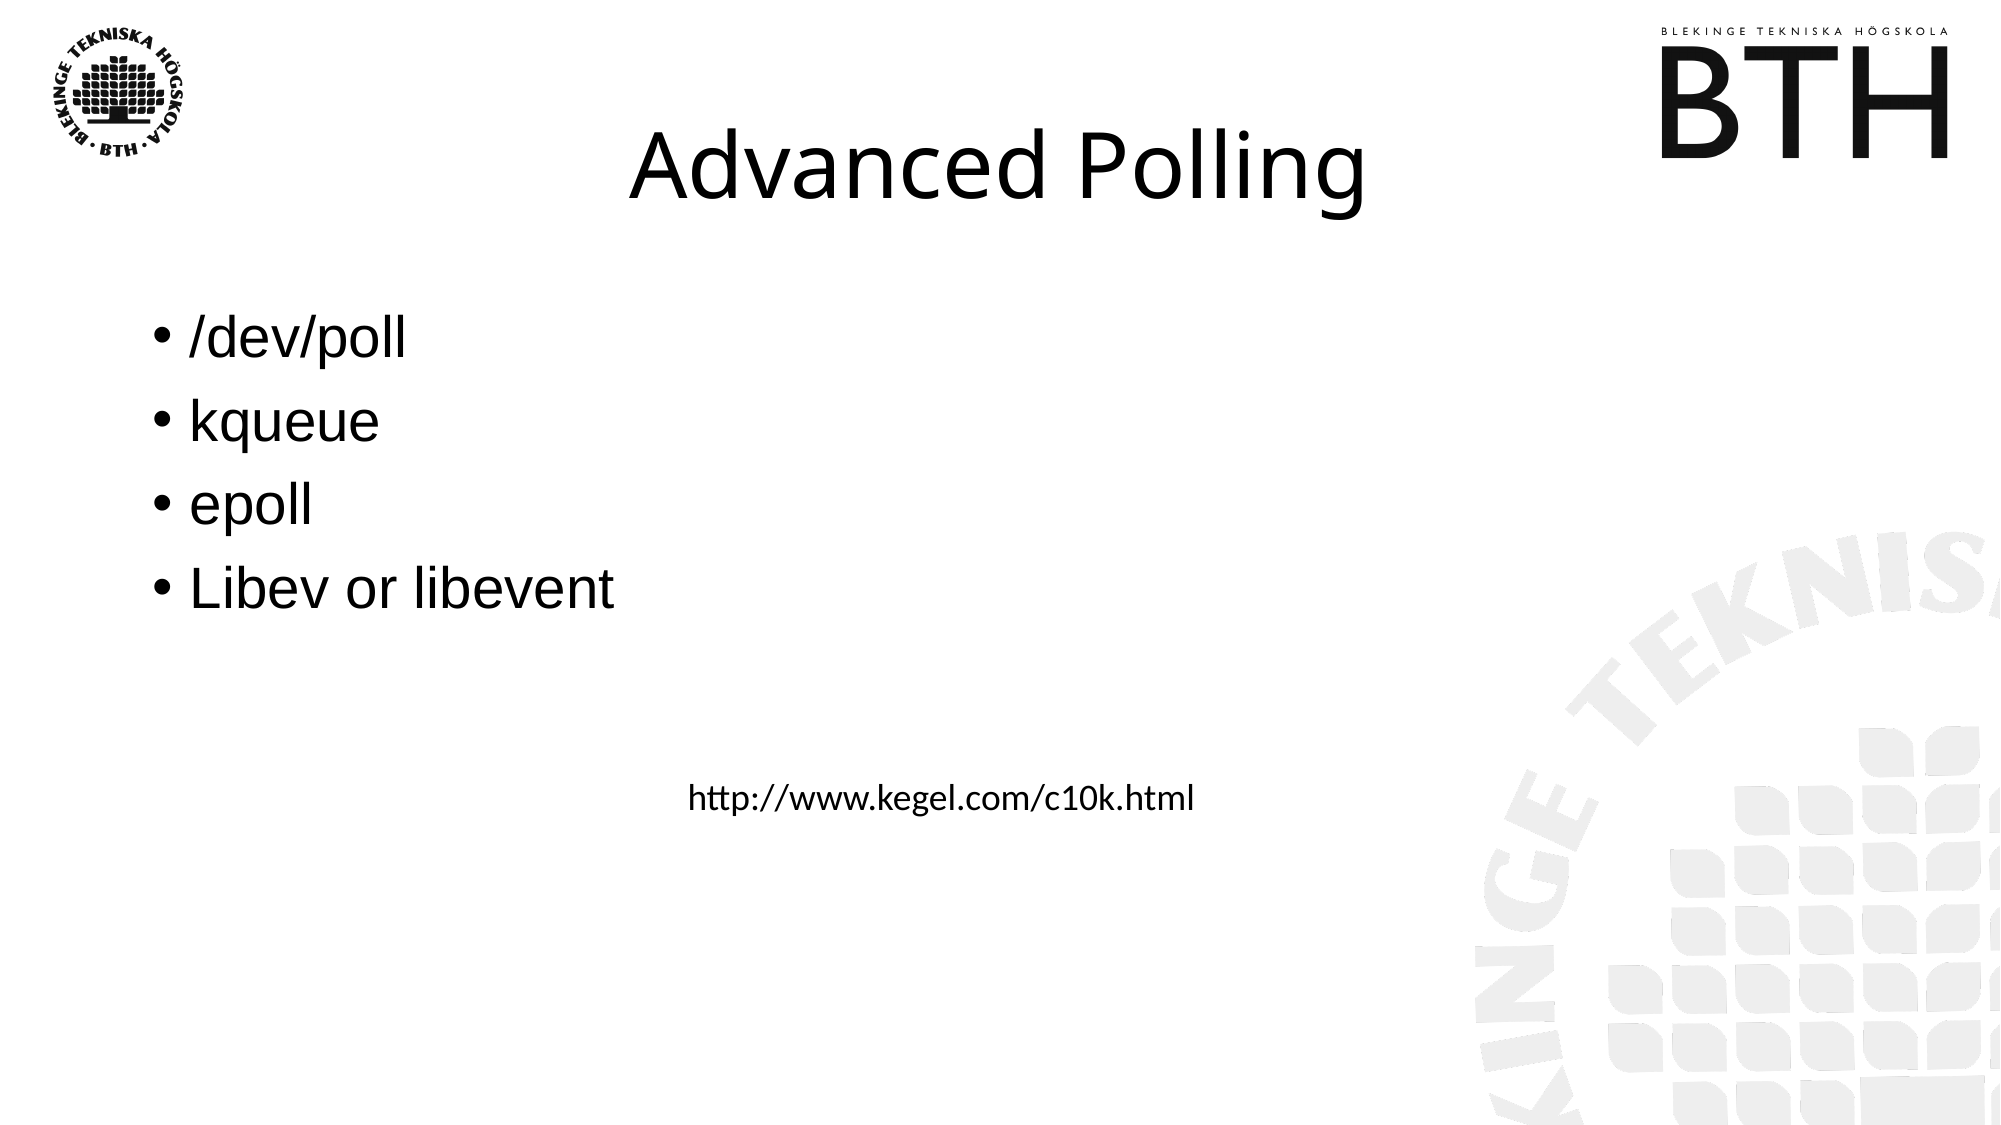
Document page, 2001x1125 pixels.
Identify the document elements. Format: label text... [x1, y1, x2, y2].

text_box http://www.kegel.com/c10k.html [672, 765, 1211, 825]
list /dev/poll kqueue epoll Libev or libevent [137, 299, 1863, 1014]
picture [1475, 531, 2000, 1125]
picture [47, 21, 189, 163]
picture [1656, 21, 1953, 163]
title Advanced Polling [137, 59, 1863, 278]
